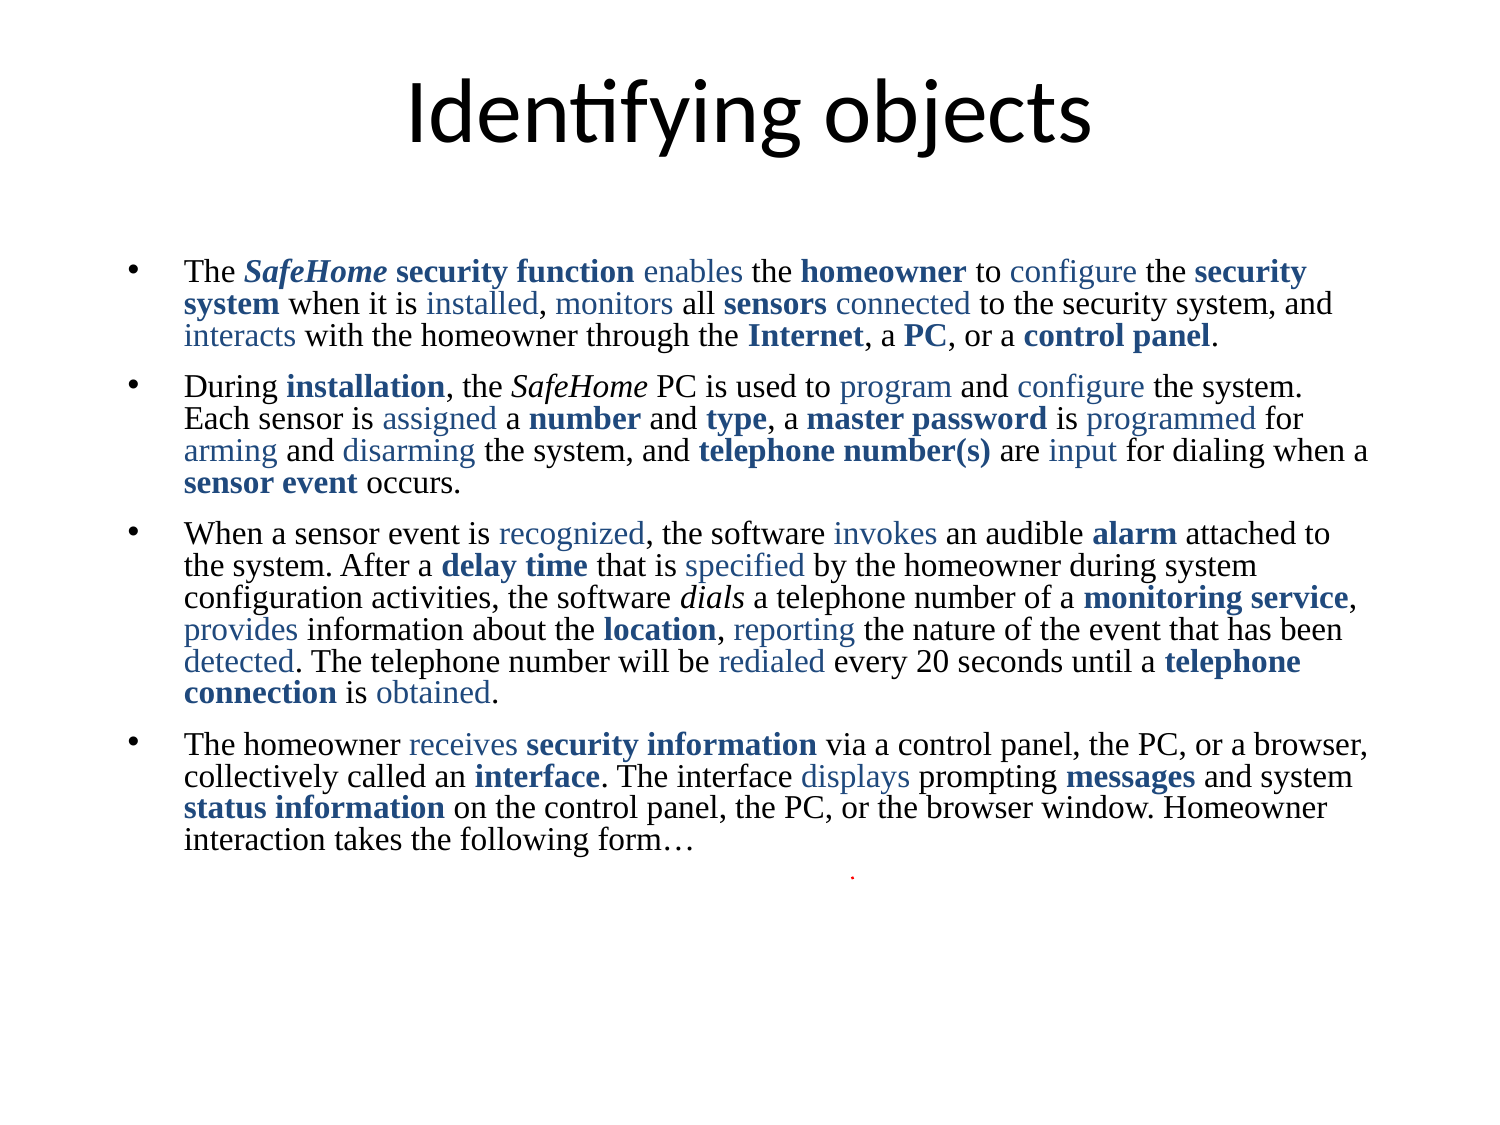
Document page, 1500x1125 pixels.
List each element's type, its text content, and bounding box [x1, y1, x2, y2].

list The SafeHome security function enables the homeowner to configure the security system when it is installed, monitors all sensors connected to the security system, and interacts with the homeowner through the Internet, a PC, or a control panel. During installation, the SafeHome PC is used to program and configure the system. Each sensor is assigned a number and type, a master password is programmed for arming and disarming the system, and telephone number(s) are input for dialing when a sensor event occurs. When a sensor event is recognized, the software invokes an audible alarm attached to the system. After a delay time that is specified by the homeowner during system configuration activities, the software dials a telephone number of a monitoring service, provides information about the location, reporting the nature of the event that has been detected. The telephone number will be redialed every 20 seconds until a telephone connection is obtained. The homeowner receives security information via a control panel, the PC, or a browser, collectively called an interface. The interface displays prompting messages and system status information on the control panel, the PC, or the browser window. Homeowner interaction takes the following form… [112, 249, 1388, 1038]
title Identifying objects [112, 12, 1388, 201]
